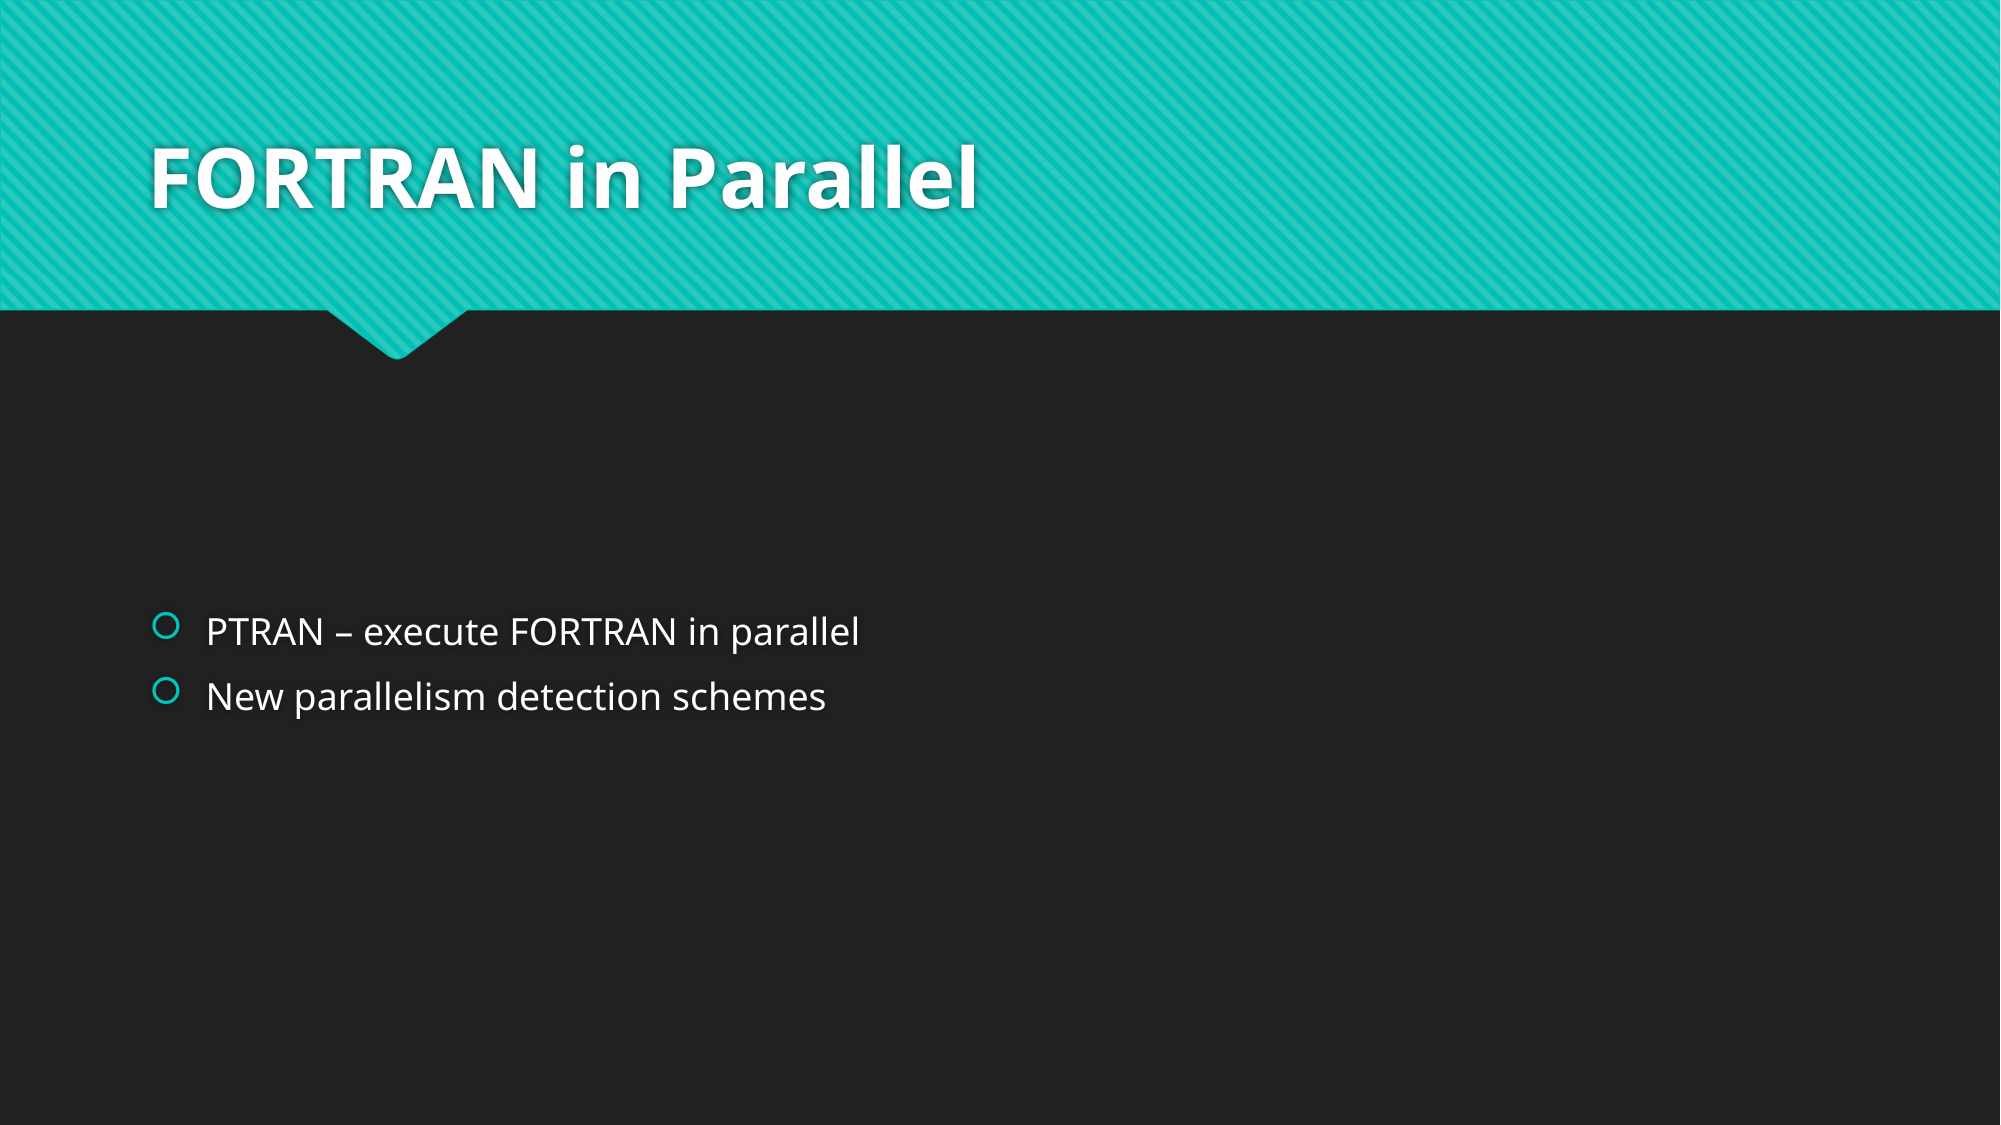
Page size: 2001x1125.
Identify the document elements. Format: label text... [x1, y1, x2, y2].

title FORTRAN in Parallel [132, 73, 1868, 233]
list PTRAN – execute FORTRAN in parallel New parallelism detection schemes [134, 364, 1866, 962]
